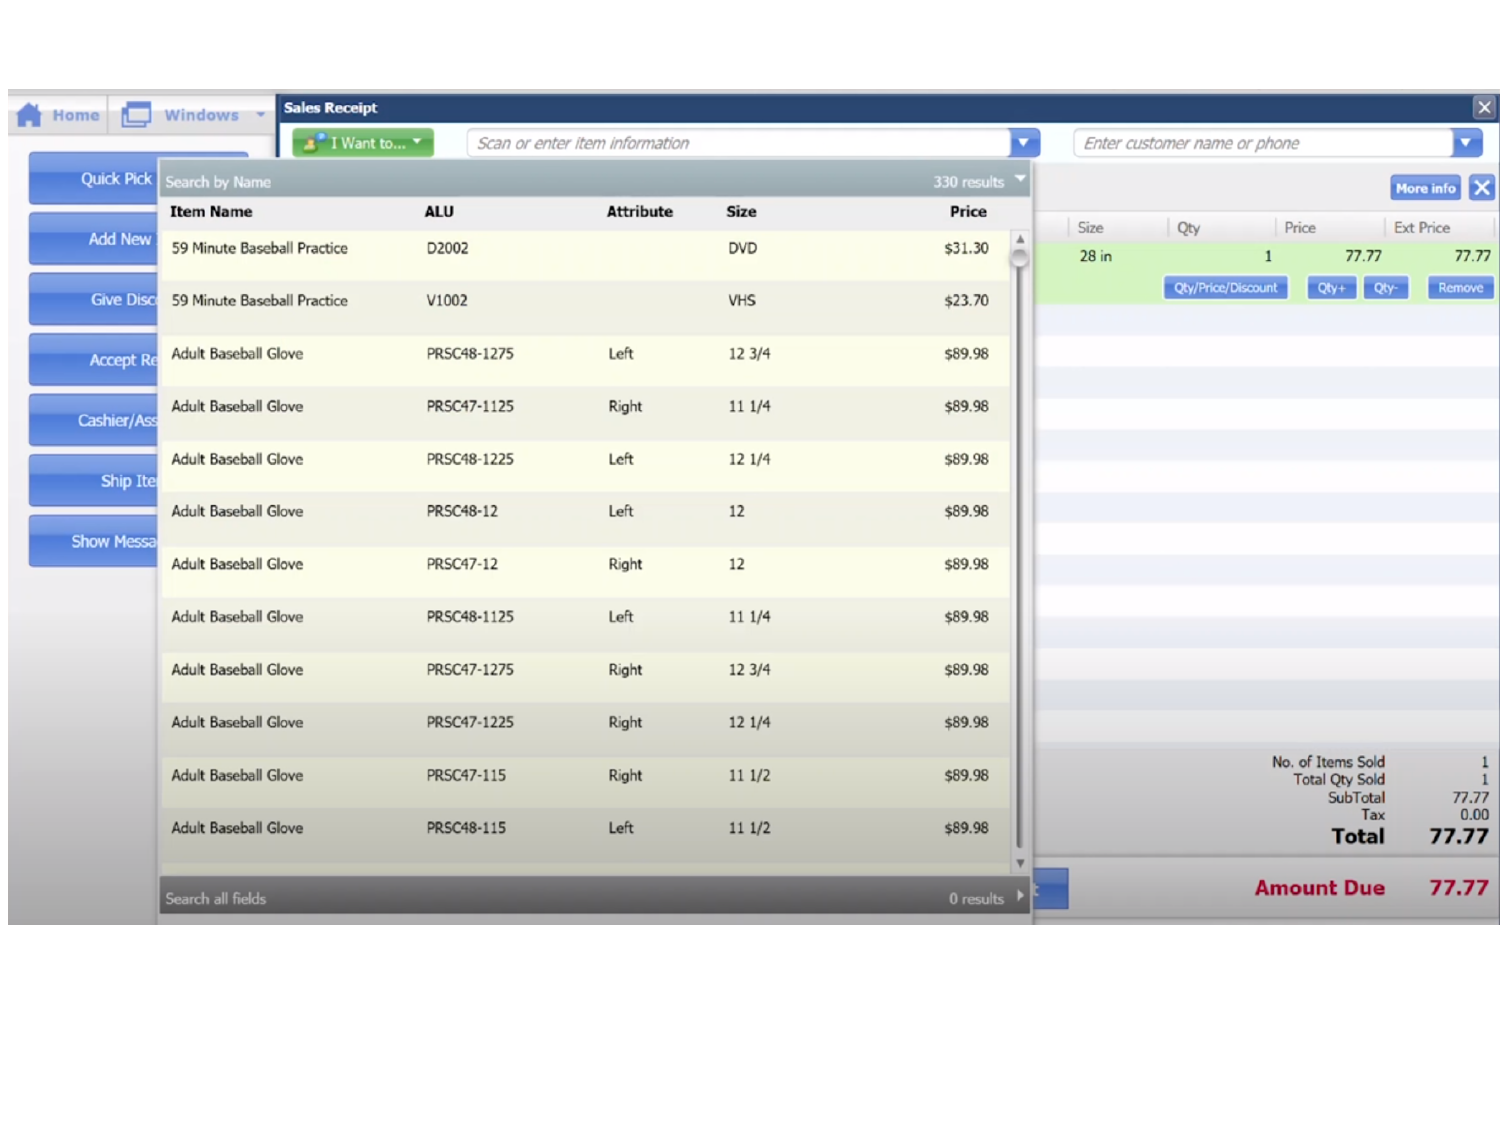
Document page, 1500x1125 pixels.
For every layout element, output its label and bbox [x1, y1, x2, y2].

picture [7, 89, 1500, 925]
